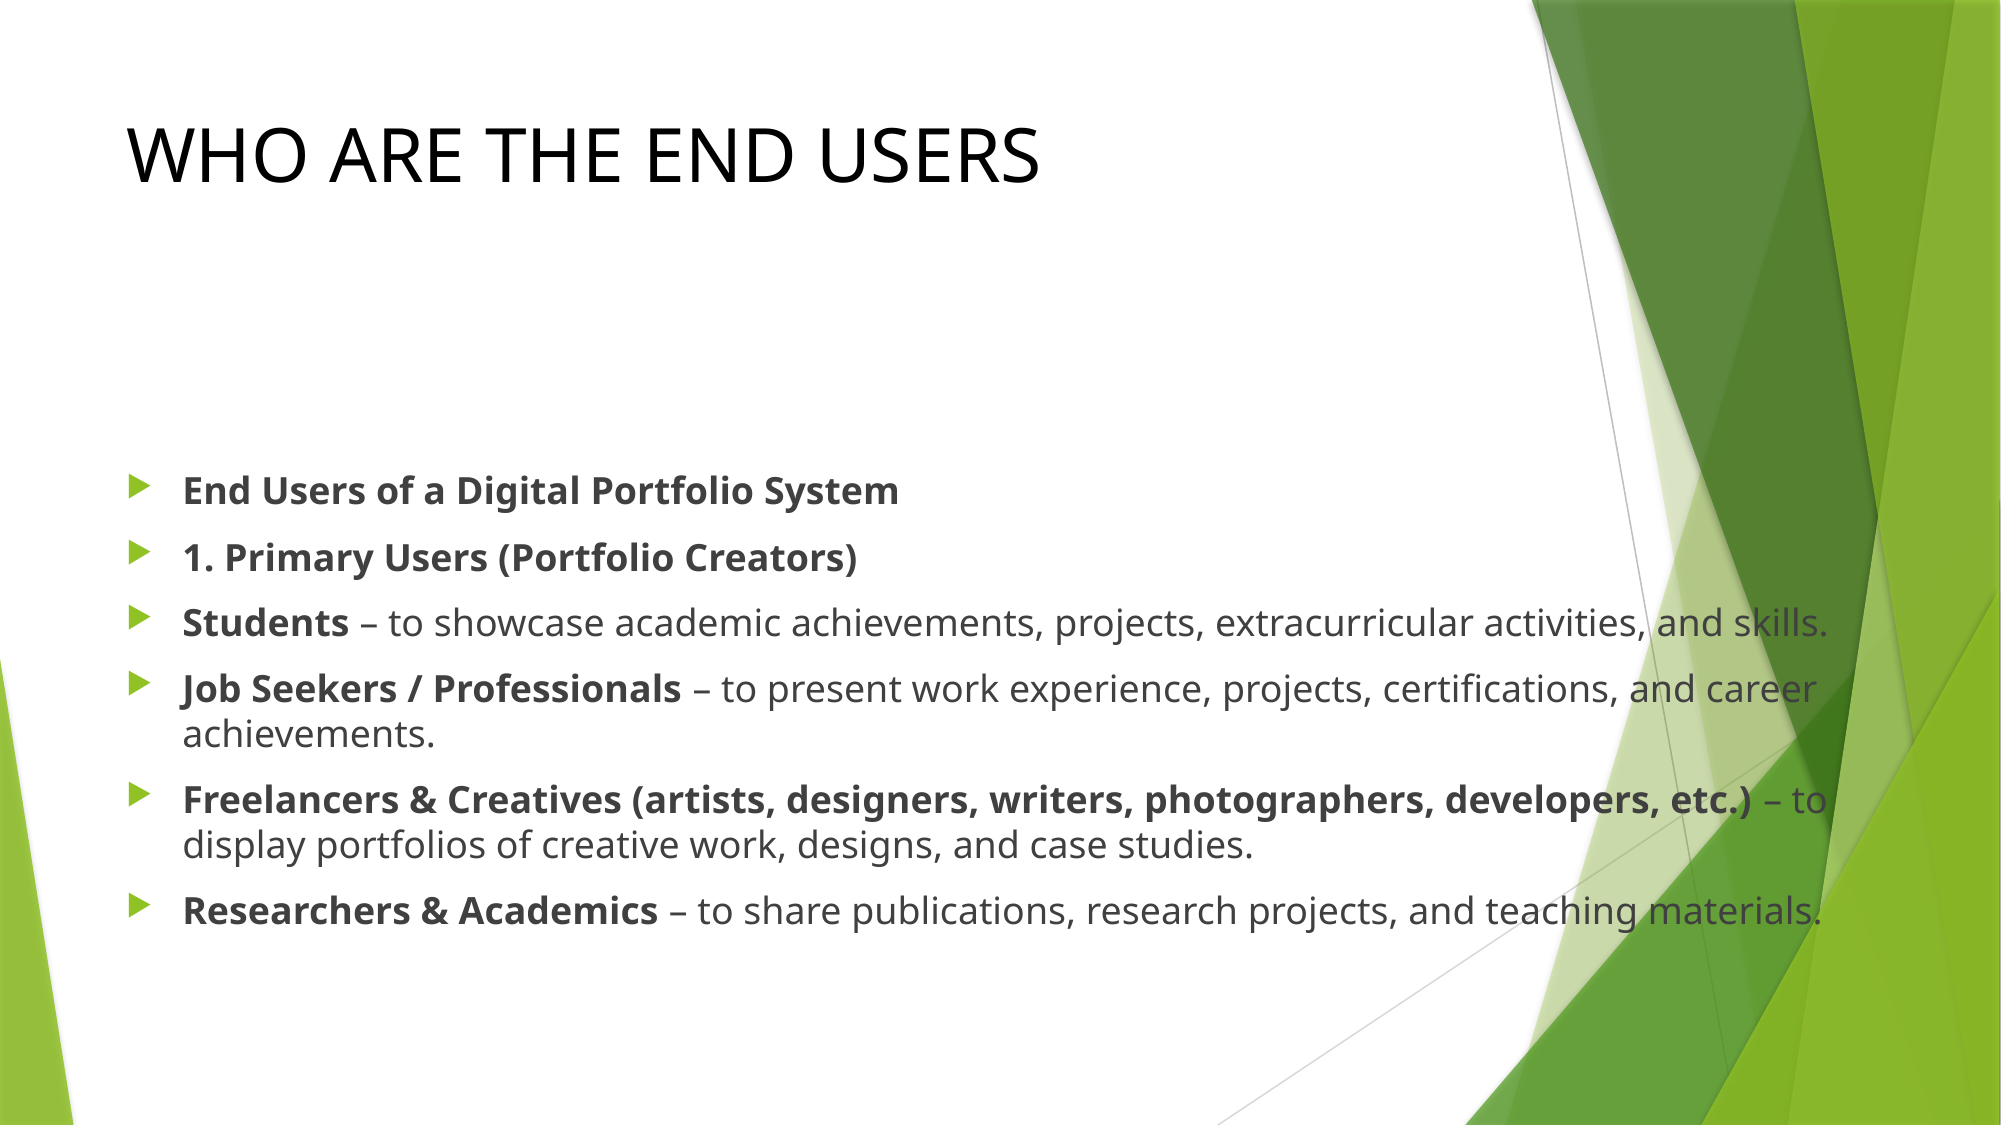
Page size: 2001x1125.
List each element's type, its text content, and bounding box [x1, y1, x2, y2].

list End Users of a Digital Portfolio System 1. Primary Users (Portfolio Creators) Students – to showcase academic achievements, projects, extracurricular activities, and skills. Job Seekers / Professionals – to present work experience, projects, certifications, and career achievements. Freelancers & Creatives (artists, designers, writers, photographers, developers, etc.) – to display portfolios of creative work, designs, and case studies. Researchers & Academics – to share publications, research projects, and teaching materials. [111, 328, 1948, 1002]
title WHO ARE THE END USERS [111, 99, 1522, 317]
